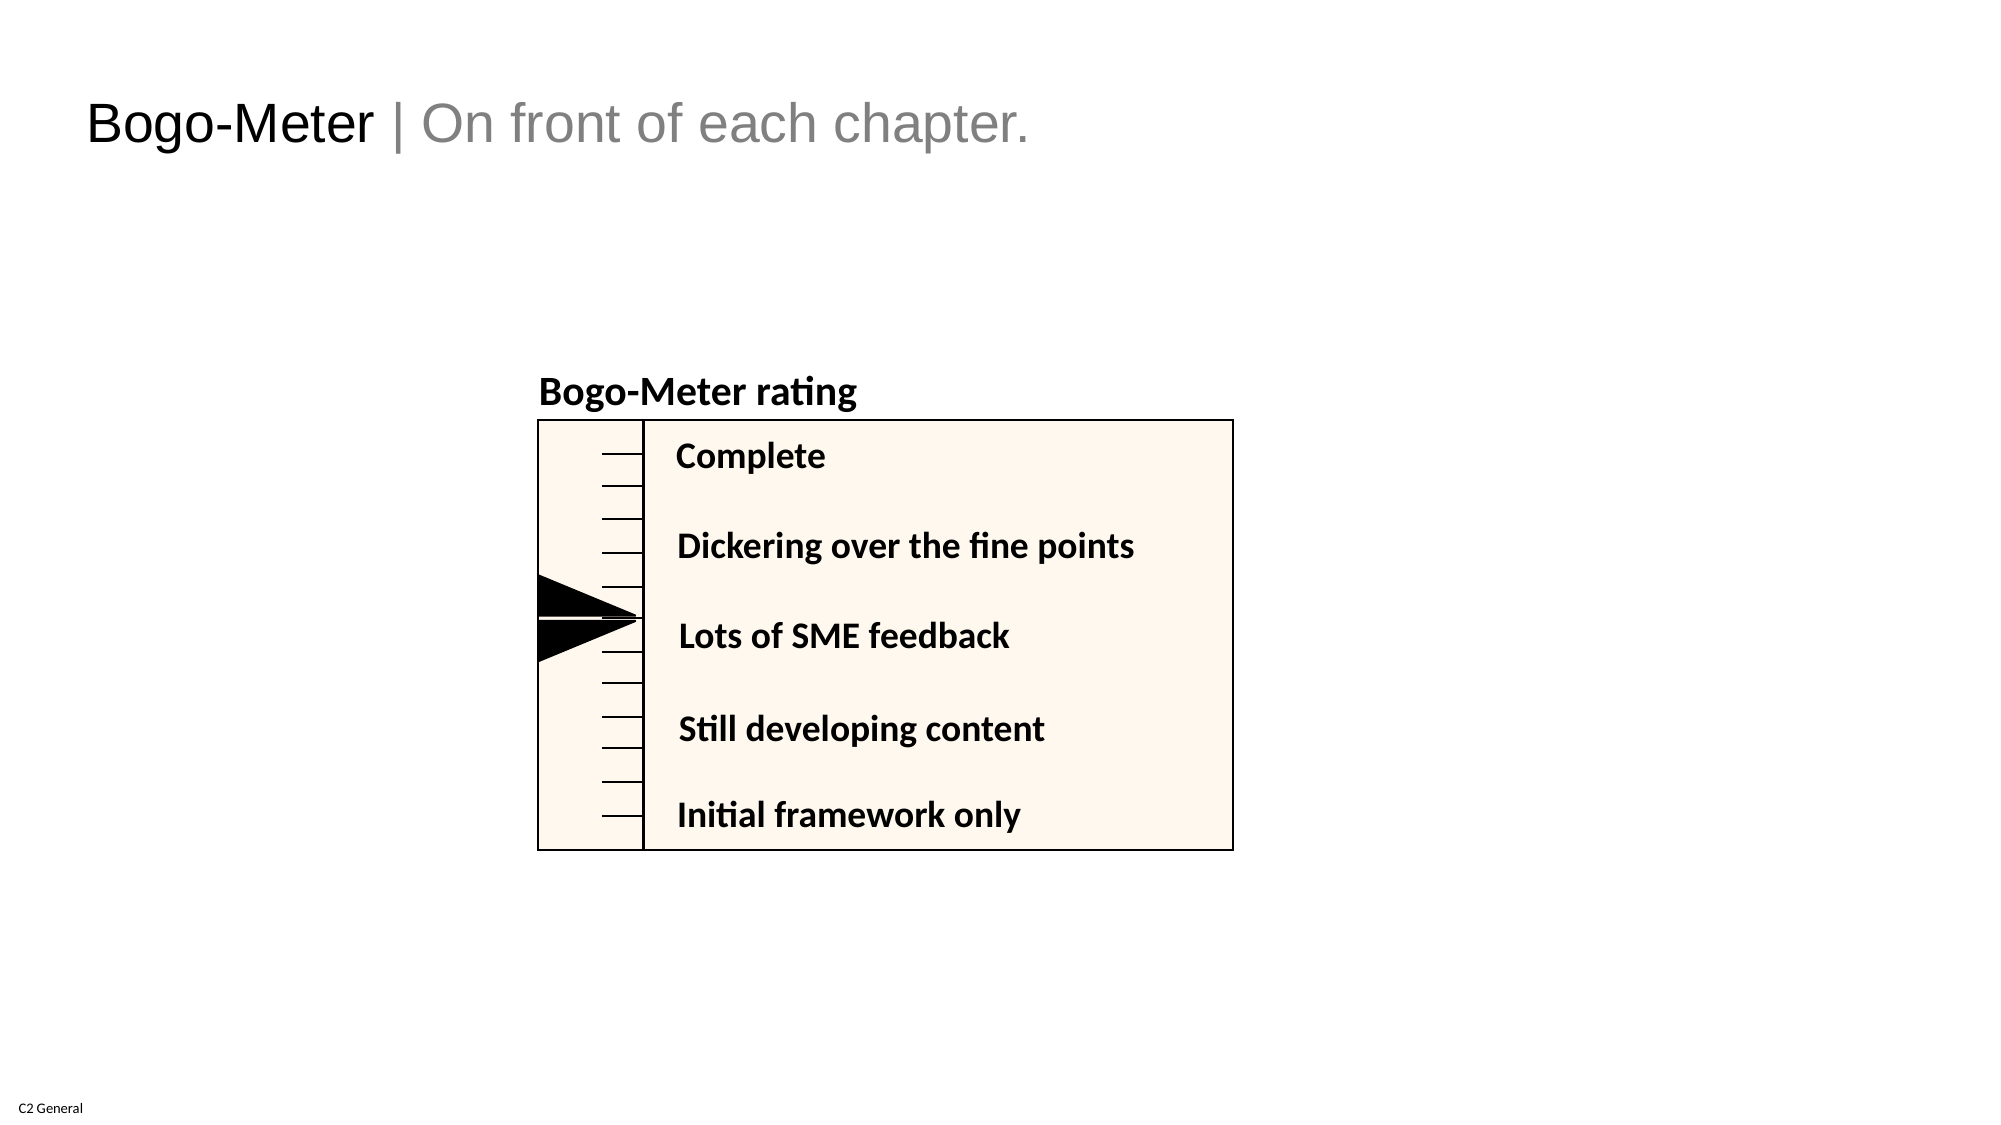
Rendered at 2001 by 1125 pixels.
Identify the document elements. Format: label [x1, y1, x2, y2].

text_box [538, 575, 636, 662]
text_box [498, 356, 1274, 891]
